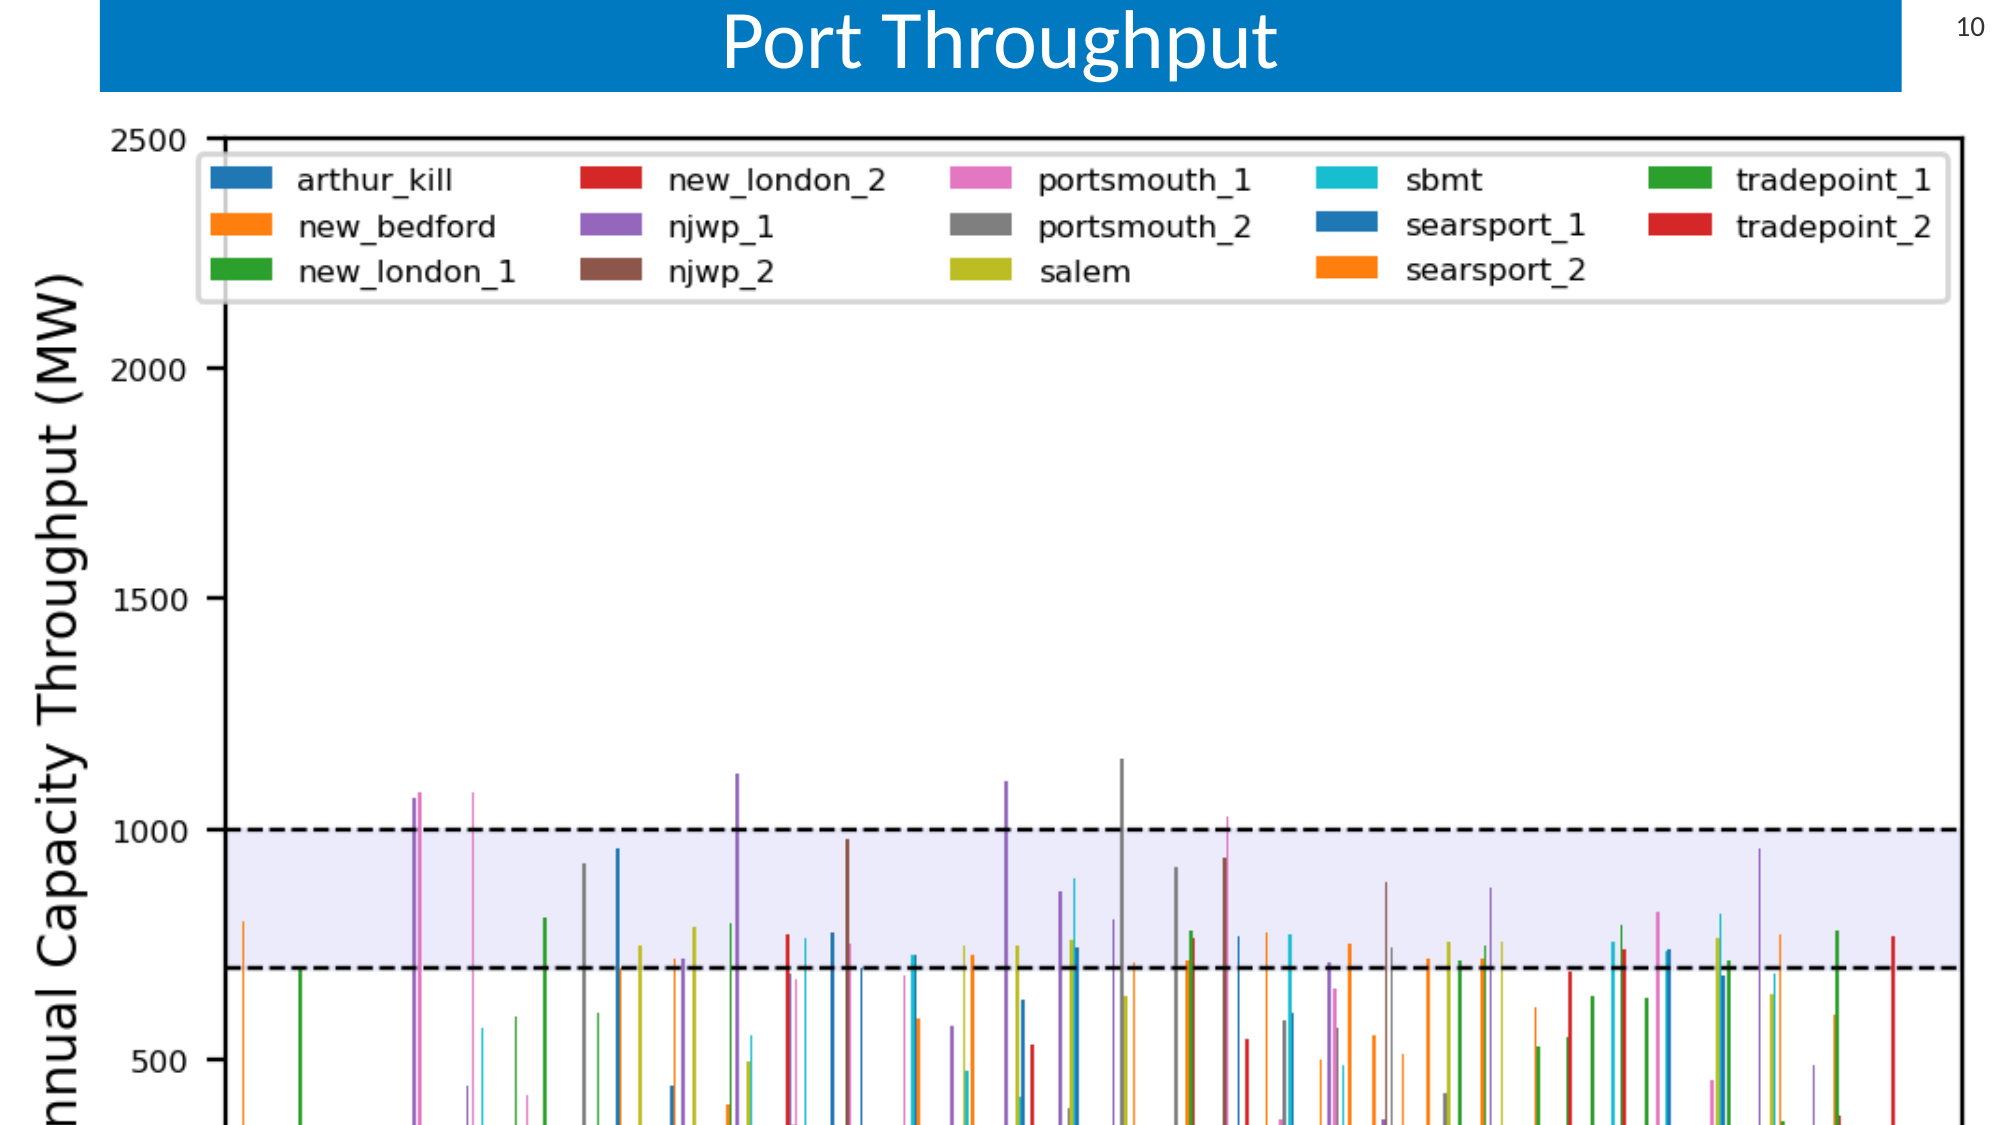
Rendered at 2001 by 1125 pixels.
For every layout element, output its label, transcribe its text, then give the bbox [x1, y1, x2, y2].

picture [0, 92, 2000, 1125]
title Port Throughput [99, 0, 1902, 91]
